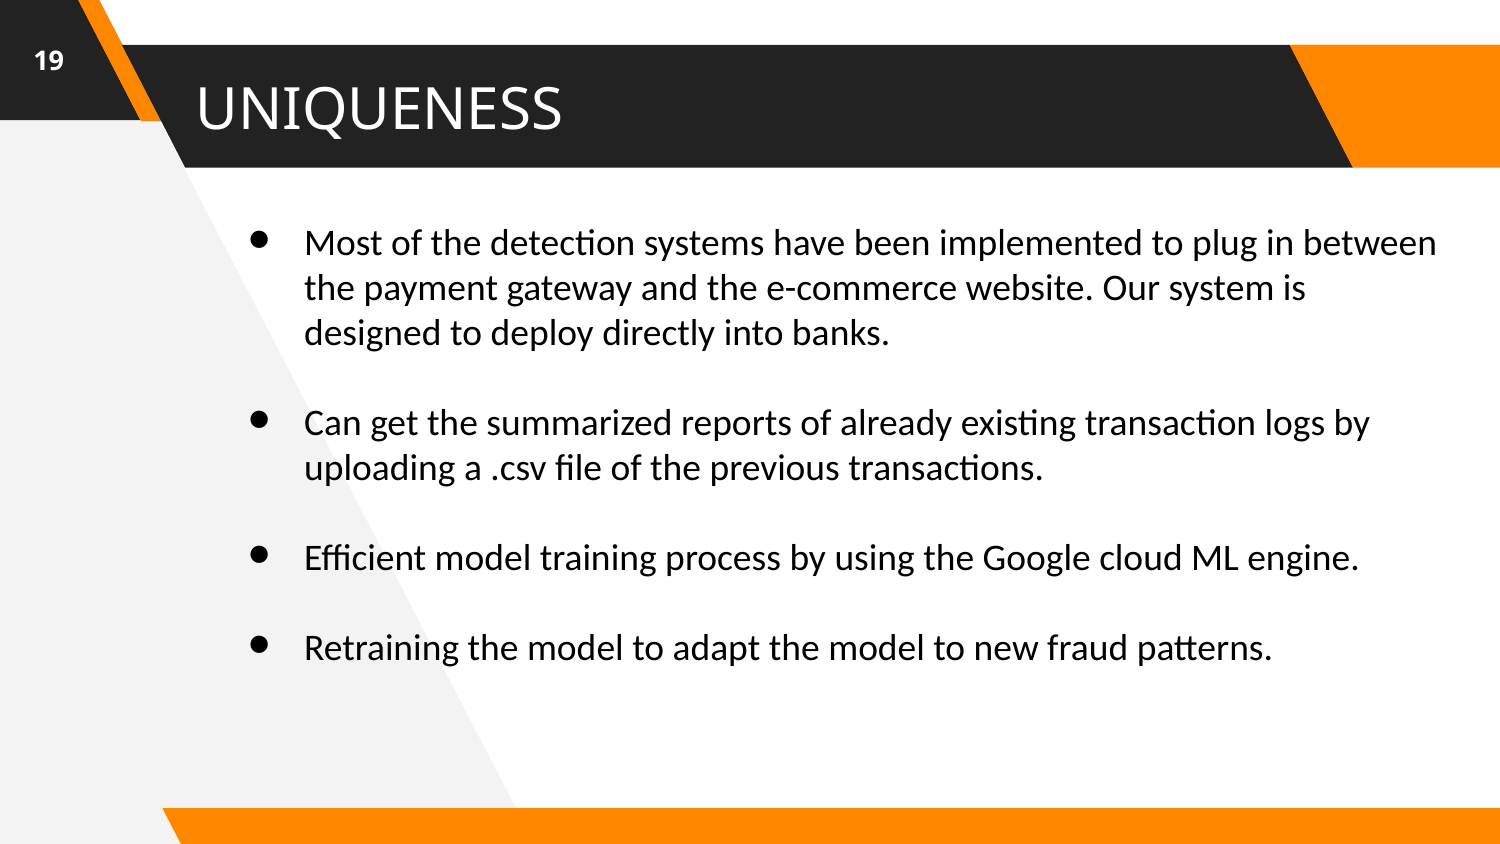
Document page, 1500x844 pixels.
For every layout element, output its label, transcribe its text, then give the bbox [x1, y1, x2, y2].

text_box Most of the detection systems have been implemented to plug in between the payment gateway and the e-commerce website. Our system is designed to deploy directly into banks. Can get the summarized reports of already existing transaction logs by uploading a .csv file of the previous transactions. Efficient model training process by using the Google cloud ML engine. Retraining the model to adapt the model to new fraud patterns. [214, 203, 1457, 771]
slide_number 19 [0, 0, 98, 121]
title UNIQUENESS [180, 44, 1424, 168]
